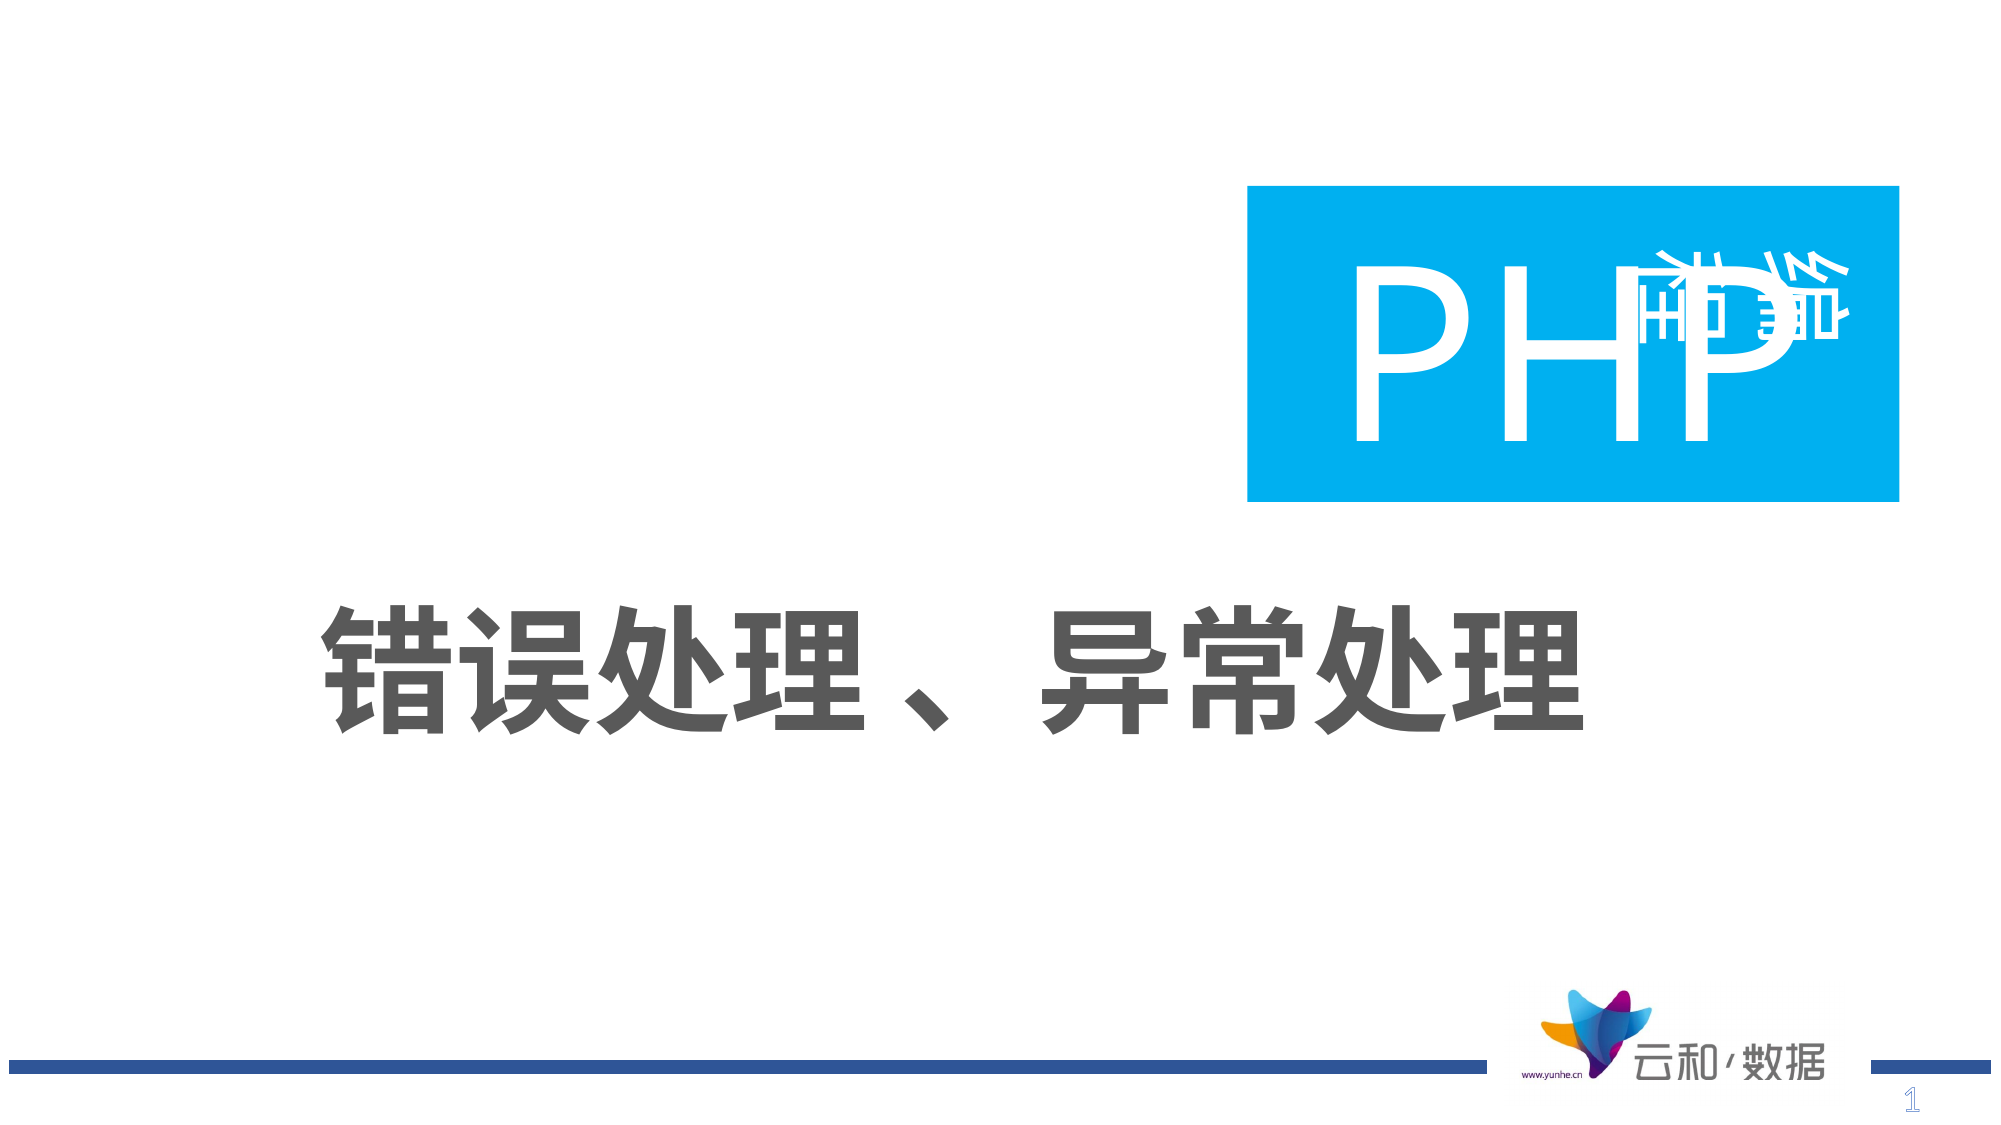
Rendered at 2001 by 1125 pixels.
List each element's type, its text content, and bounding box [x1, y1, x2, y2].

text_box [1247, 185, 1900, 505]
text_box 错误处理 、异常处理 [303, 577, 1693, 758]
picture [1504, 981, 1845, 1106]
